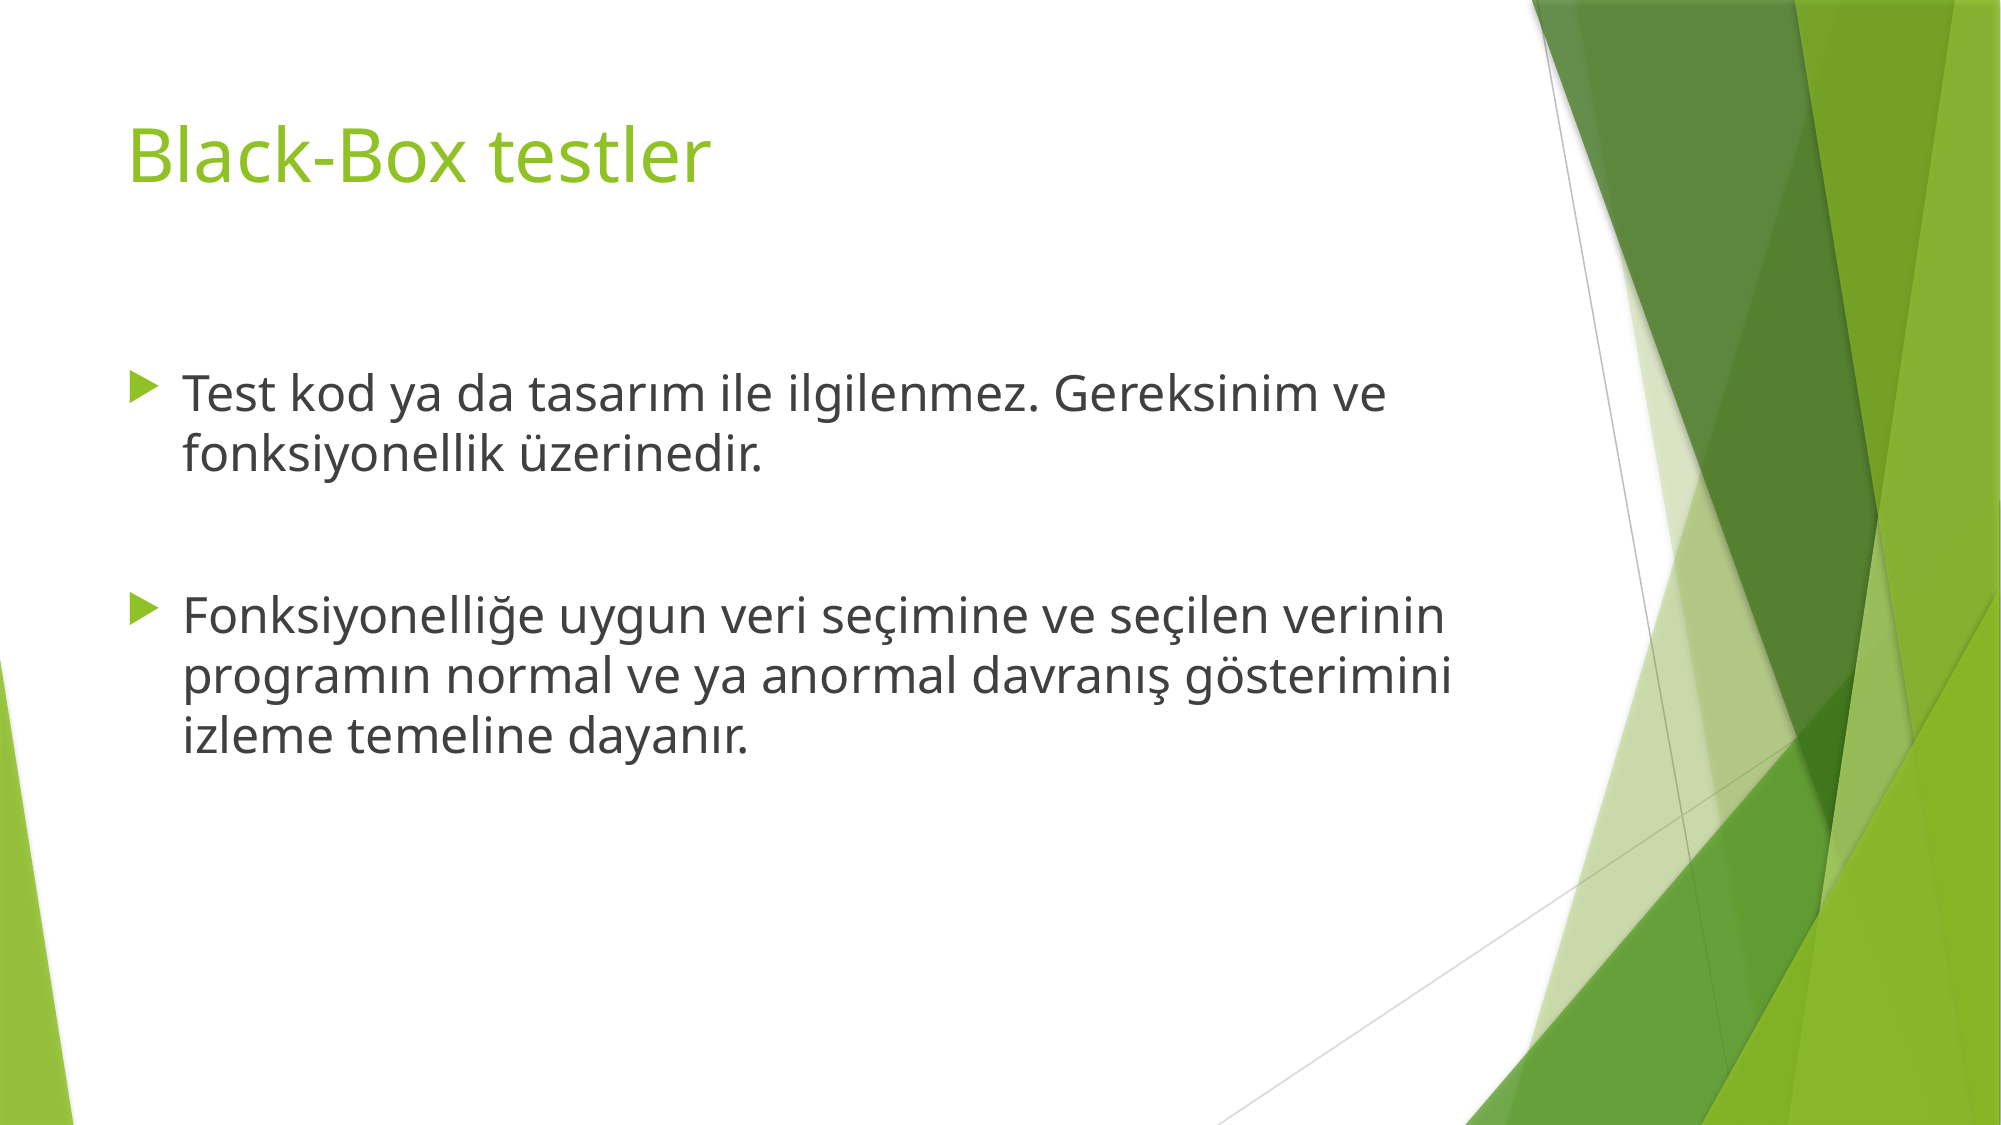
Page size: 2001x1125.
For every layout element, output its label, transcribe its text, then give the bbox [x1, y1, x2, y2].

list Test kod ya da tasarım ile ilgilenmez. Gereksinim ve fonksiyonellik üzerinedir. Fonksiyonelliğe uygun veri seçimine ve seçilen verinin programın normal ve ya anormal davranış gösterimini izleme temeline dayanır. [111, 354, 1522, 992]
title Black-Box testler [111, 99, 1522, 317]
